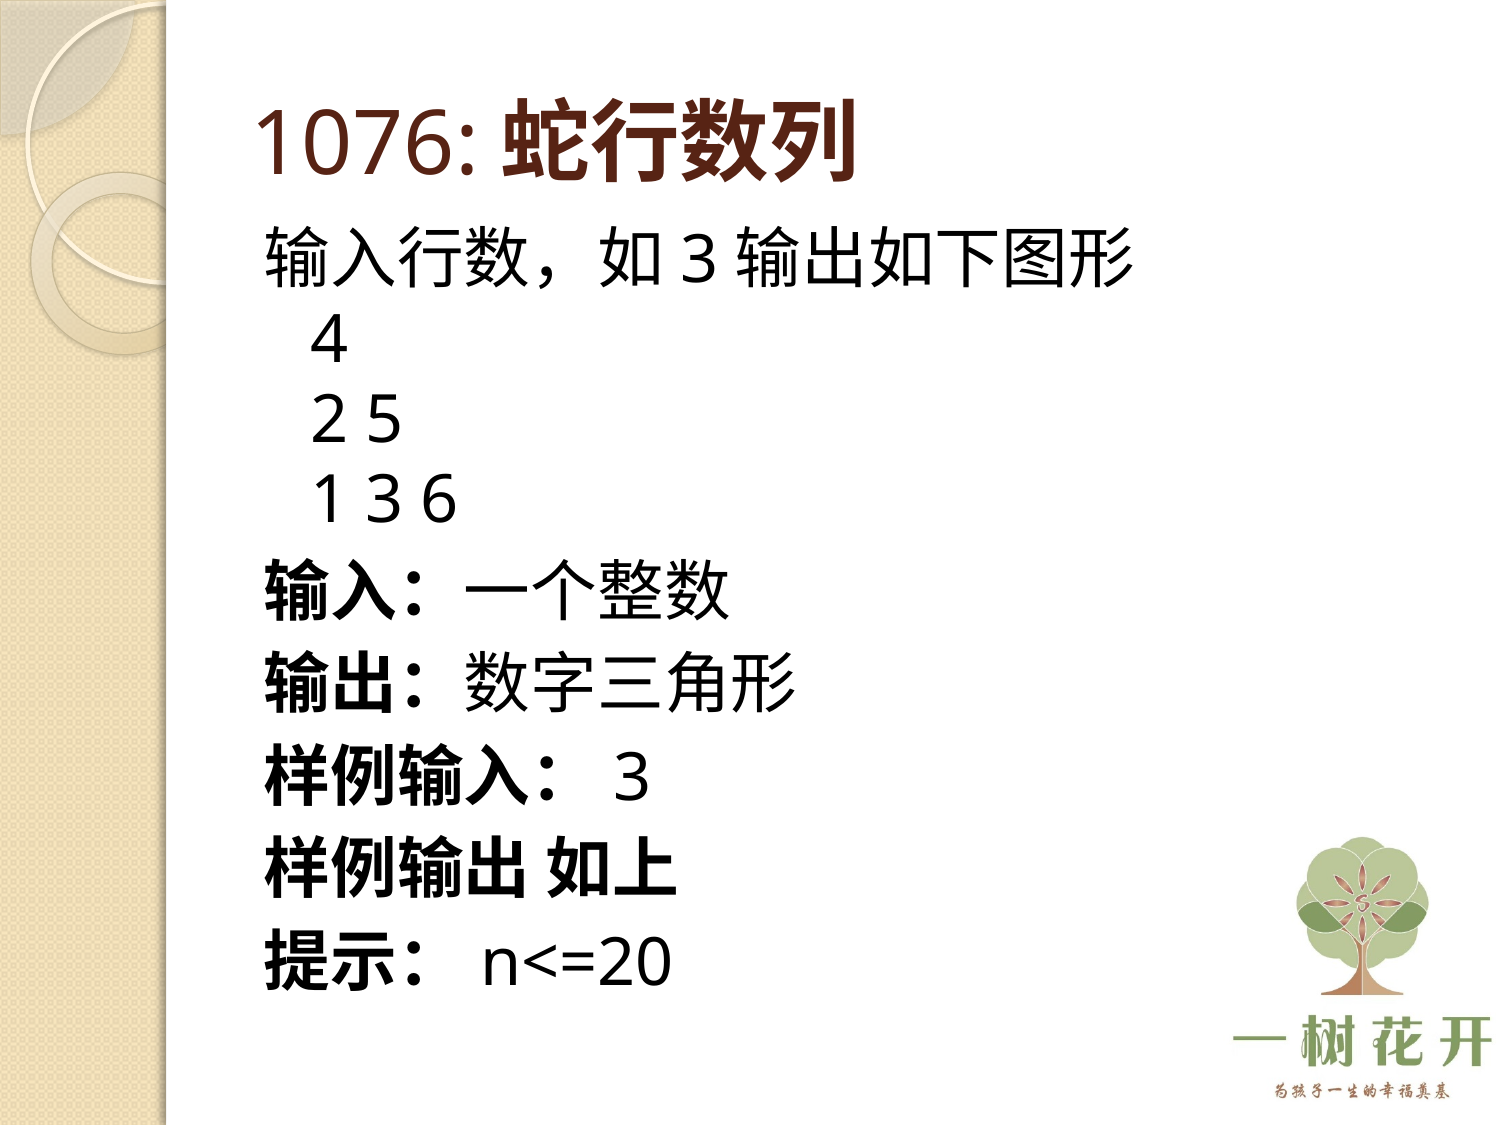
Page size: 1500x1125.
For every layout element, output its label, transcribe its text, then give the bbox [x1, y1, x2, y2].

list 输入行数，如3输出如下图形 4 2 5 1 3 6 输入：一个整数 输出：数字三角形 样例输入：3 样例输出 如上 提示：n<=20 [235, 208, 1466, 1083]
title 1076:蛇行数列 [235, 45, 1466, 208]
picture [1223, 826, 1500, 1125]
